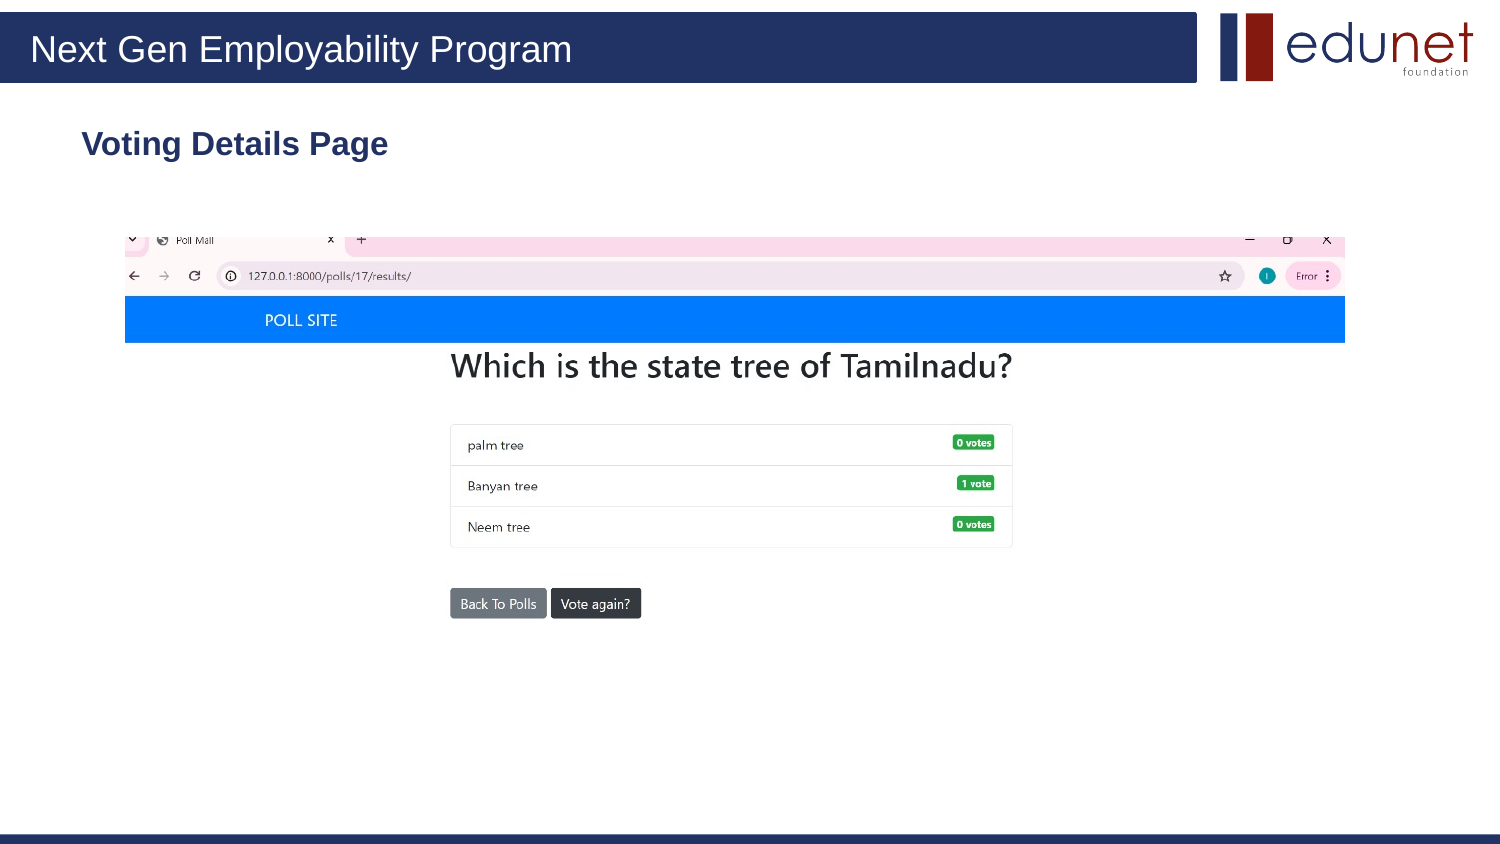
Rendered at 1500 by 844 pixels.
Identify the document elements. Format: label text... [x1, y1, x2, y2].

text_box Voting Details Page [46, 114, 613, 171]
picture [125, 237, 1345, 763]
picture [1279, 14, 1482, 83]
